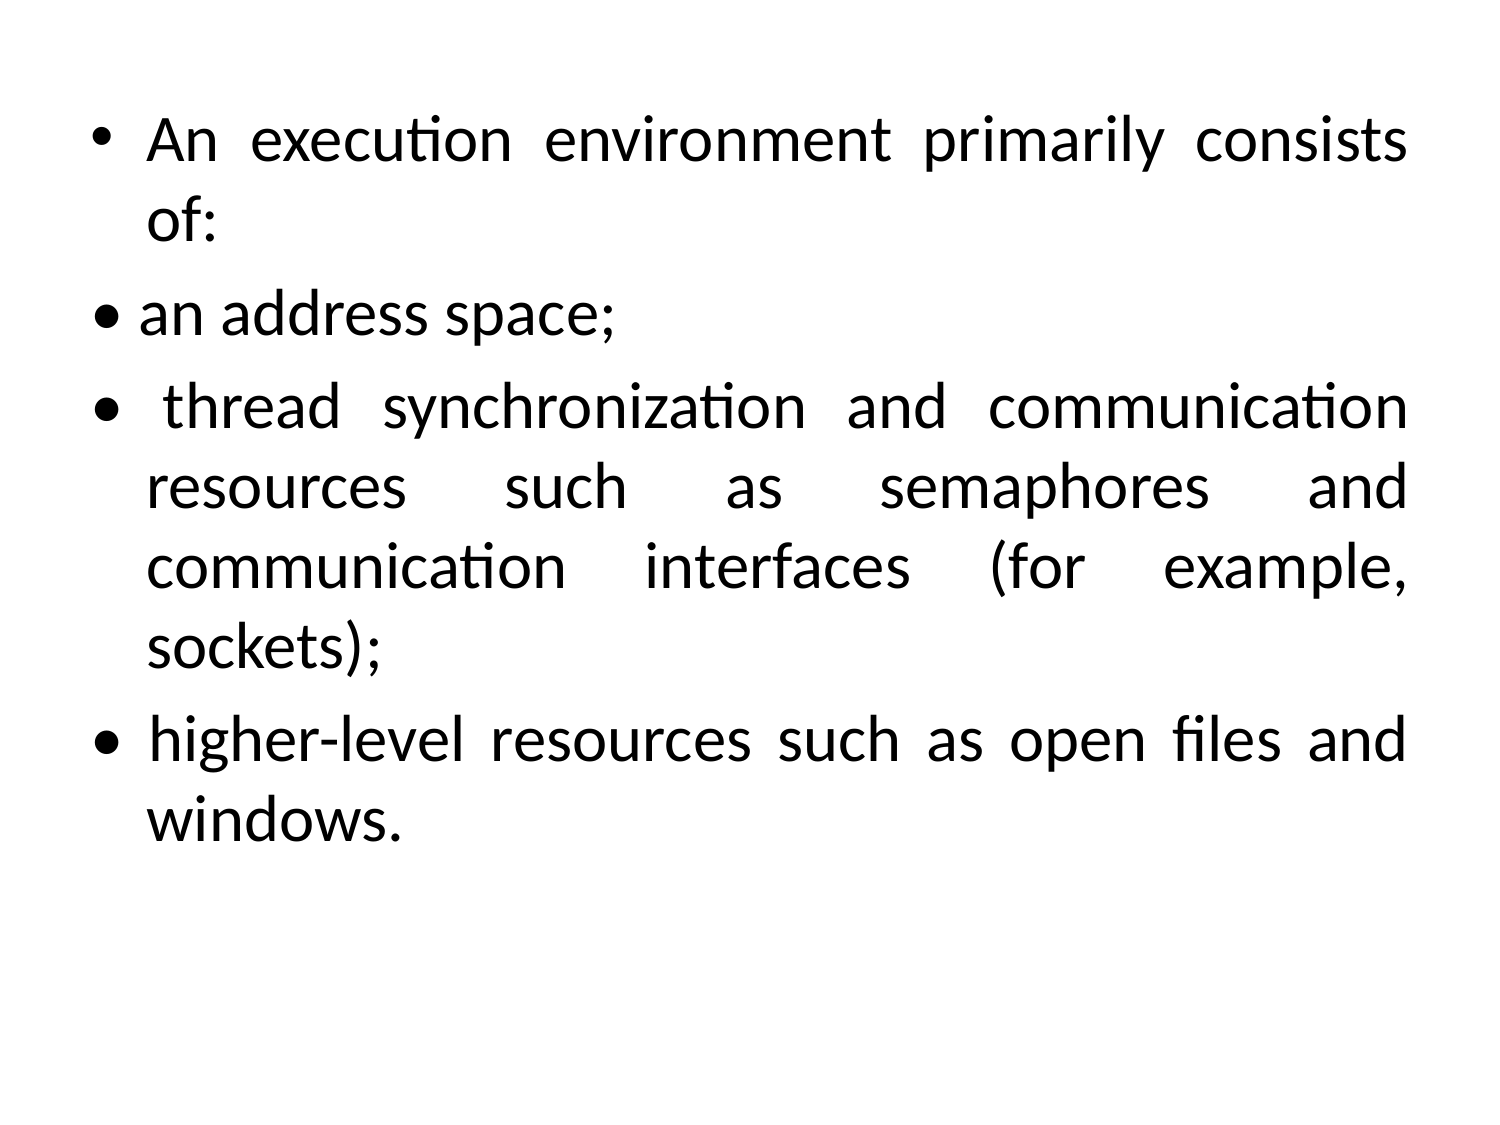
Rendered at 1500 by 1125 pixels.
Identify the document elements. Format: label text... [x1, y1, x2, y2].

list An execution environment primarily consists of: • an address space; • thread synchronization and communication resources such as semaphores and communication interfaces (for example, sockets); • higher-level resources such as open files and windows. [75, 87, 1425, 1005]
